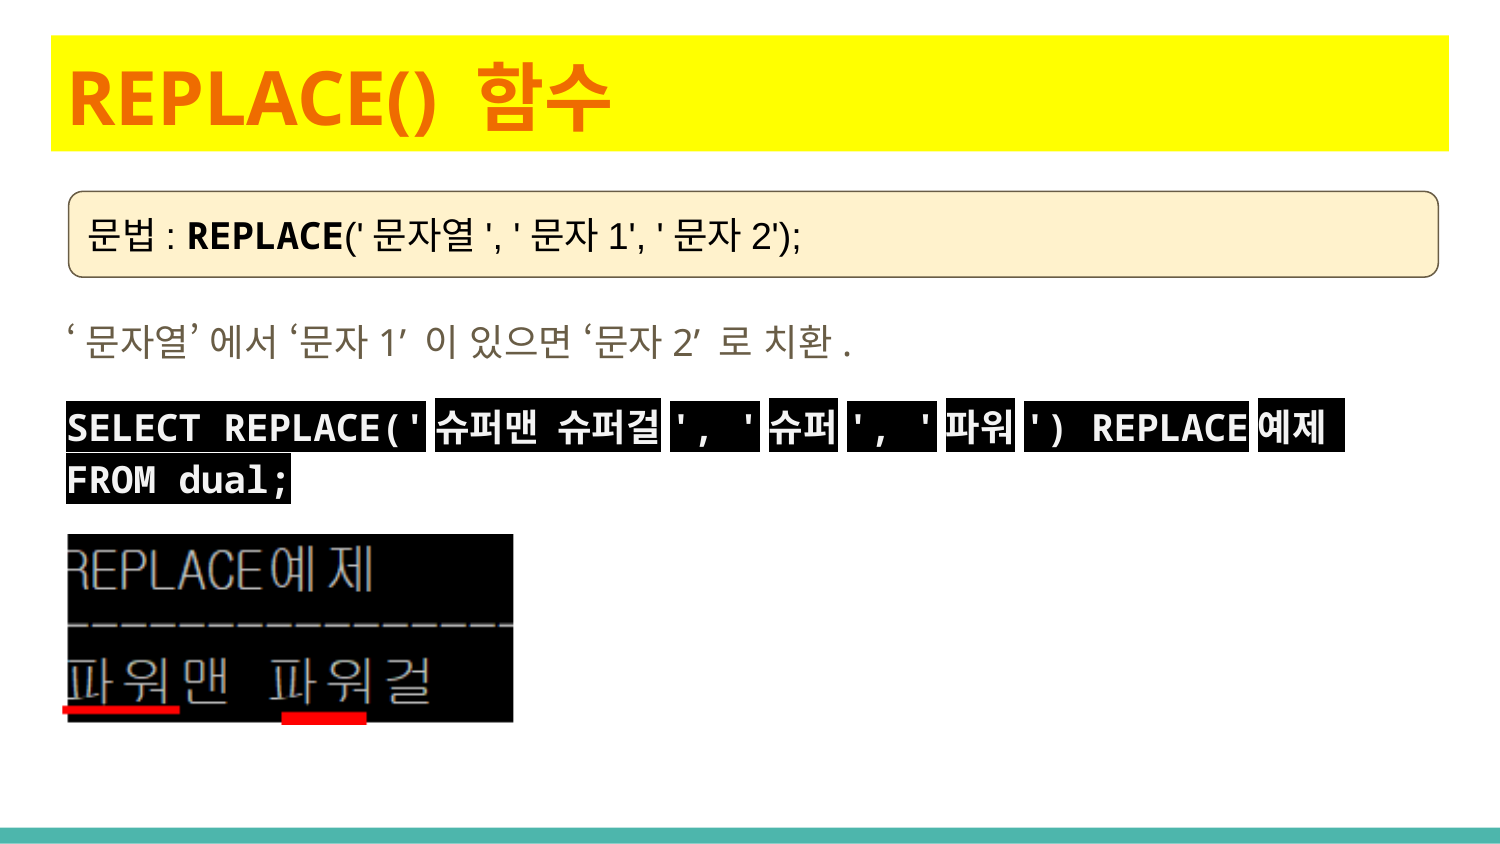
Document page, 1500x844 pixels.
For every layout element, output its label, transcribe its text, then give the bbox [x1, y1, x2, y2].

title REPLACE() 함수 [51, 35, 1449, 152]
list ‘문자열’ 에서 ‘문자1’ 이 있으면 ‘문자2’ 로 치환. SELECT REPLACE('슈퍼맨 슈퍼걸', '슈퍼', '파워') REPLACE예제 FROM dual; [51, 297, 1449, 370]
text_box 문법: REPLACE('문자열', '문자1', '문자2'); [68, 191, 1439, 278]
picture [62, 533, 514, 725]
